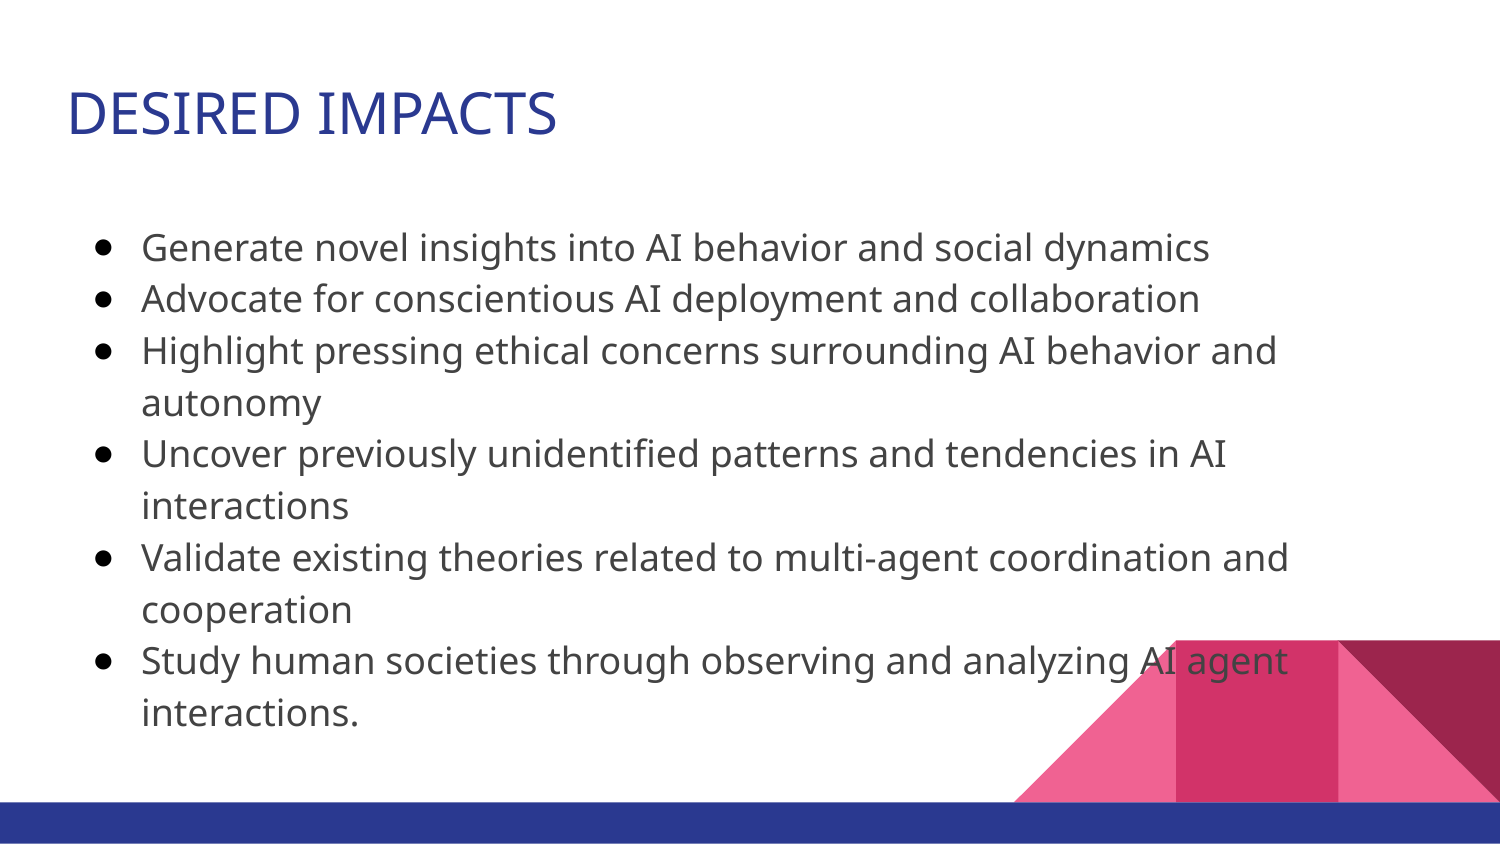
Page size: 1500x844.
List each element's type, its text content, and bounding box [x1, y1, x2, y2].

title DESIRED IMPACTS [51, 61, 1449, 162]
list Generate novel insights into AI behavior and social dynamics Advocate for conscientious AI deployment and collaboration Highlight pressing ethical concerns surrounding AI behavior and autonomy Uncover previously unidentified patterns and tendencies in AI interactions Validate existing theories related to multi-agent coordination and cooperation Study human societies through observing and analyzing AI agent interactions. [51, 201, 1449, 750]
